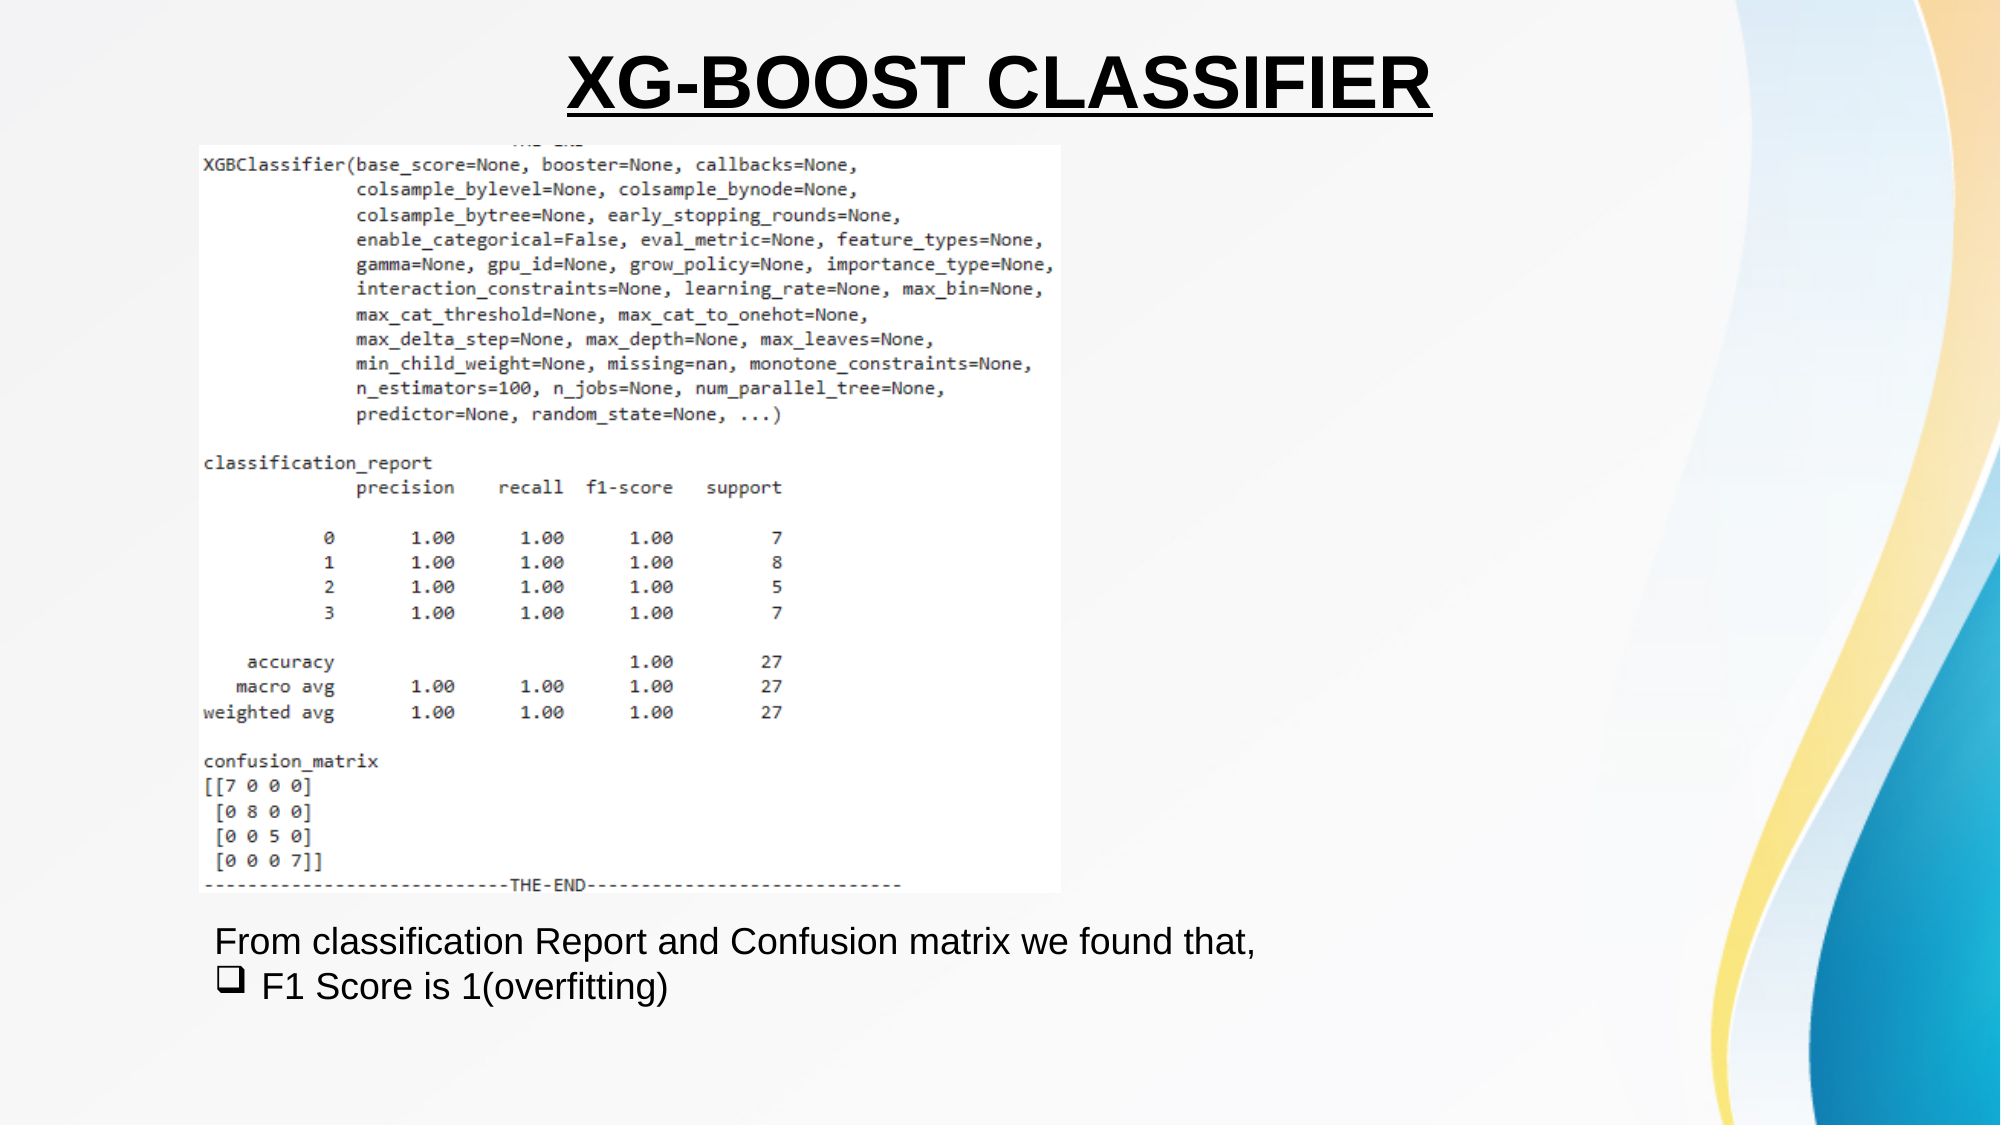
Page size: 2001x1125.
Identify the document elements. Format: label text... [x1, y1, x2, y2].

text_box From classification Report and Confusion matrix we found that, F1 Score is 1(overfitting) [199, 909, 1308, 1015]
title XG-BOOST CLASSIFIER [99, 30, 1901, 127]
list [199, 145, 1061, 893]
picture [0, 0, 2001, 1125]
